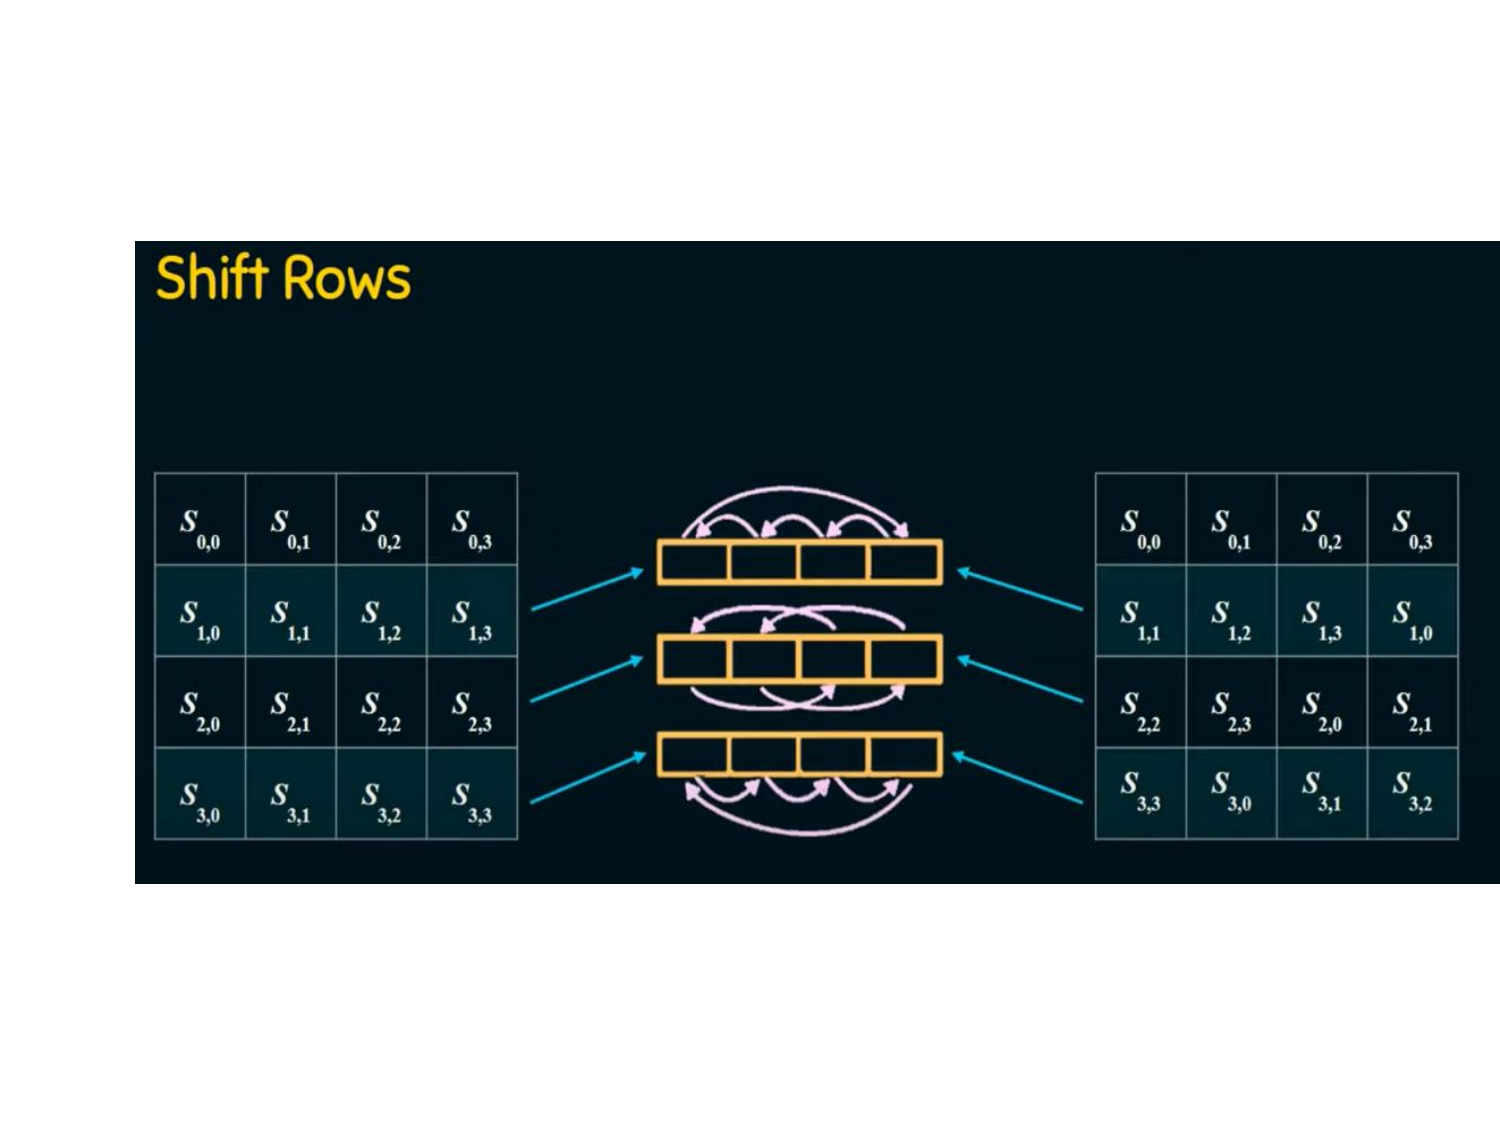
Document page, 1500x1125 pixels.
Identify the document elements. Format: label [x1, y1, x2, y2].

picture [135, 240, 1500, 885]
